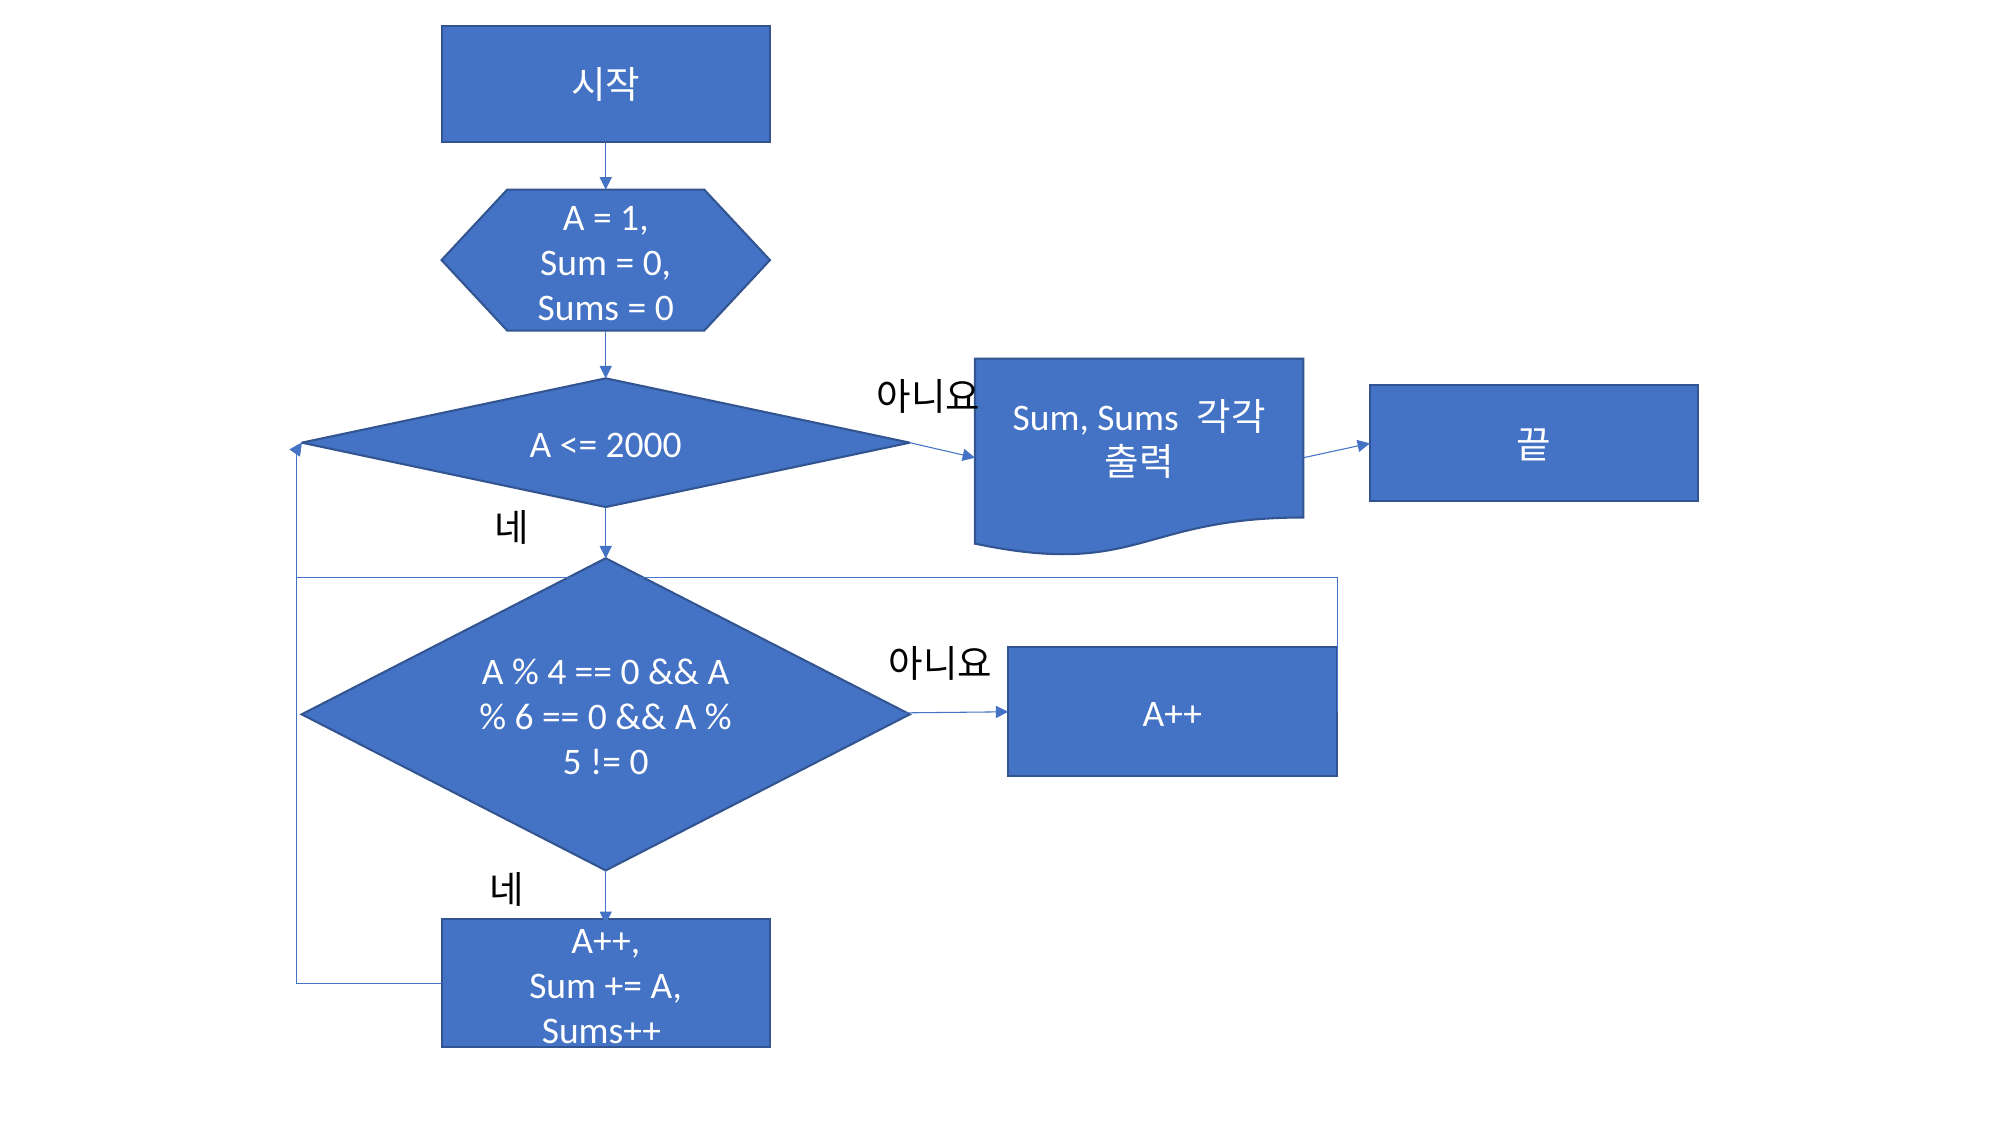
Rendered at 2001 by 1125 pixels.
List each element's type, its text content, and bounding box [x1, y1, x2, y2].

text_box A % 4 == 0 && A % 6 == 0 && A % 5 != 0 [442, 712, 913, 872]
text_box A++, Sum += A, Sums++ [441, 918, 771, 1048]
text_box 아니요 [862, 365, 996, 426]
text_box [301, 712, 442, 984]
text_box A++ [1007, 712, 1338, 777]
text_box 시작 [441, 25, 771, 143]
text_box A = 1, Sum = 0, Sums = 0 [440, 188, 772, 332]
text_box 끝 [1369, 384, 1699, 502]
text_box A <= 2000 [301, 377, 911, 442]
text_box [301, 442, 1337, 712]
text_box Sum, Sums 각각 출력 [973, 357, 1305, 442]
text_box 네 [474, 858, 543, 919]
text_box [1337, 443, 1370, 458]
